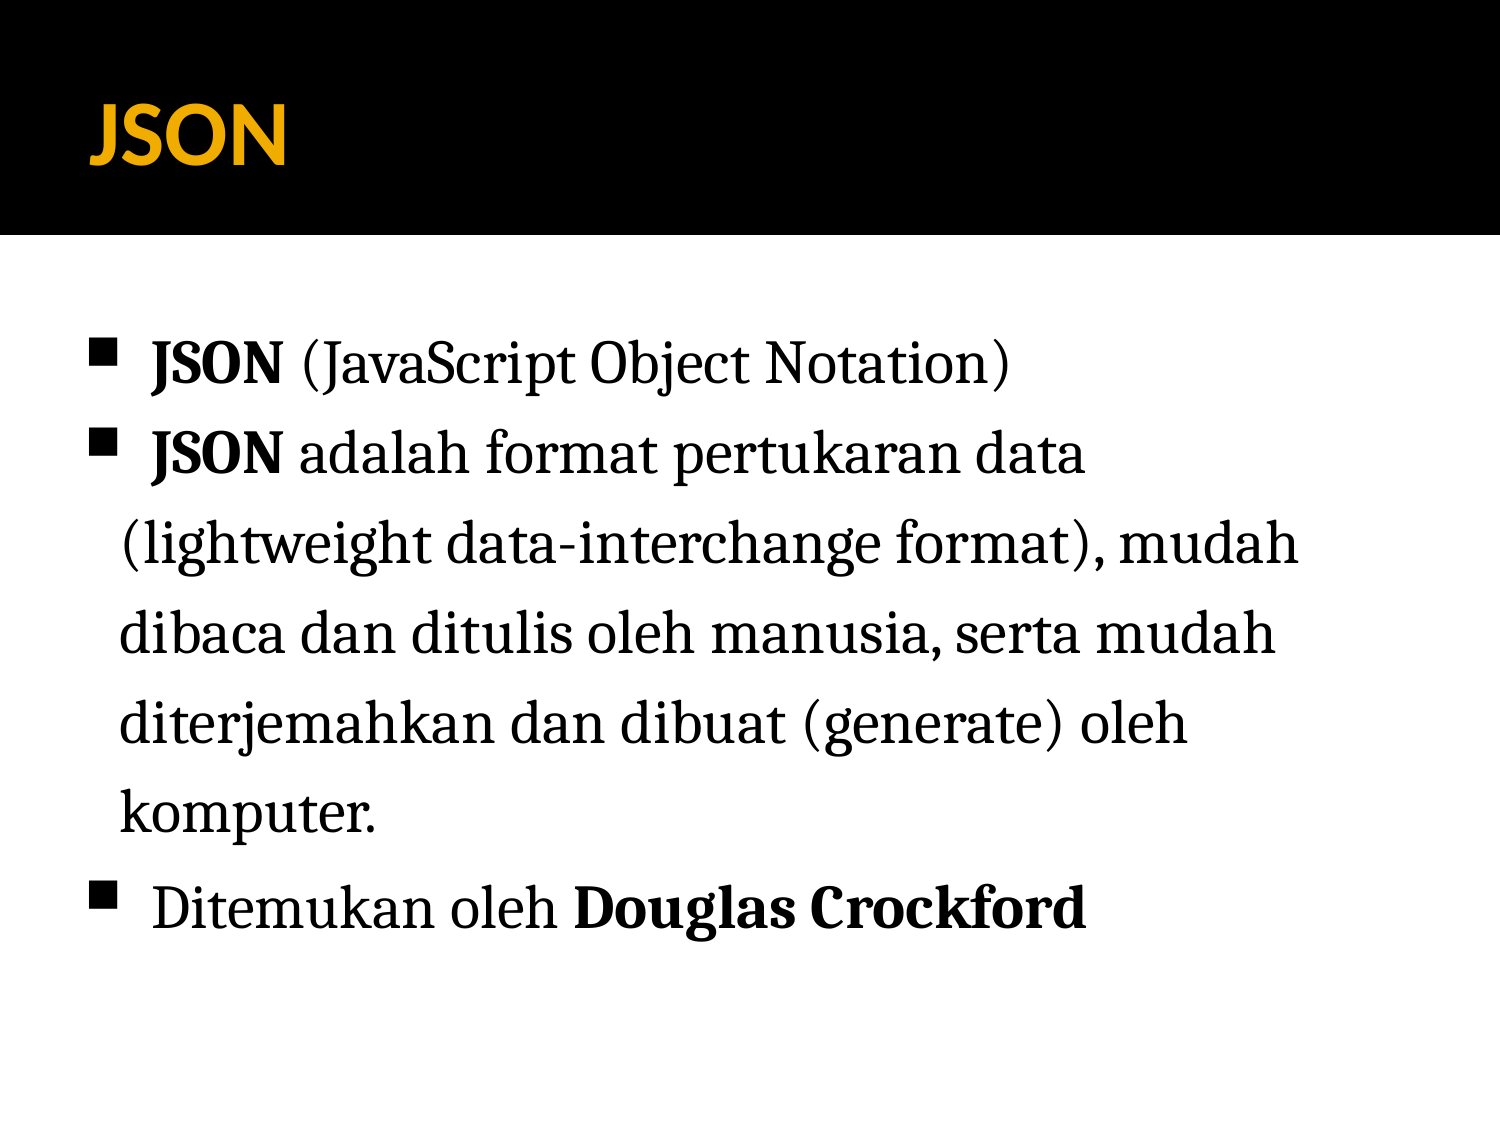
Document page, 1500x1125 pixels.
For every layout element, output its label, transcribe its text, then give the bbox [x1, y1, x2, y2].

text_box JSON (JavaScript Object Notation) JSON adalah format pertukaran data (lightweight data-interchange format), mudah dibaca dan ditulis oleh manusia, serta mudah diterjemahkan dan dibuat (generate) oleh komputer. Ditemukan oleh Douglas Crockford [75, 291, 1425, 1050]
text_box JSON [75, 25, 1425, 231]
